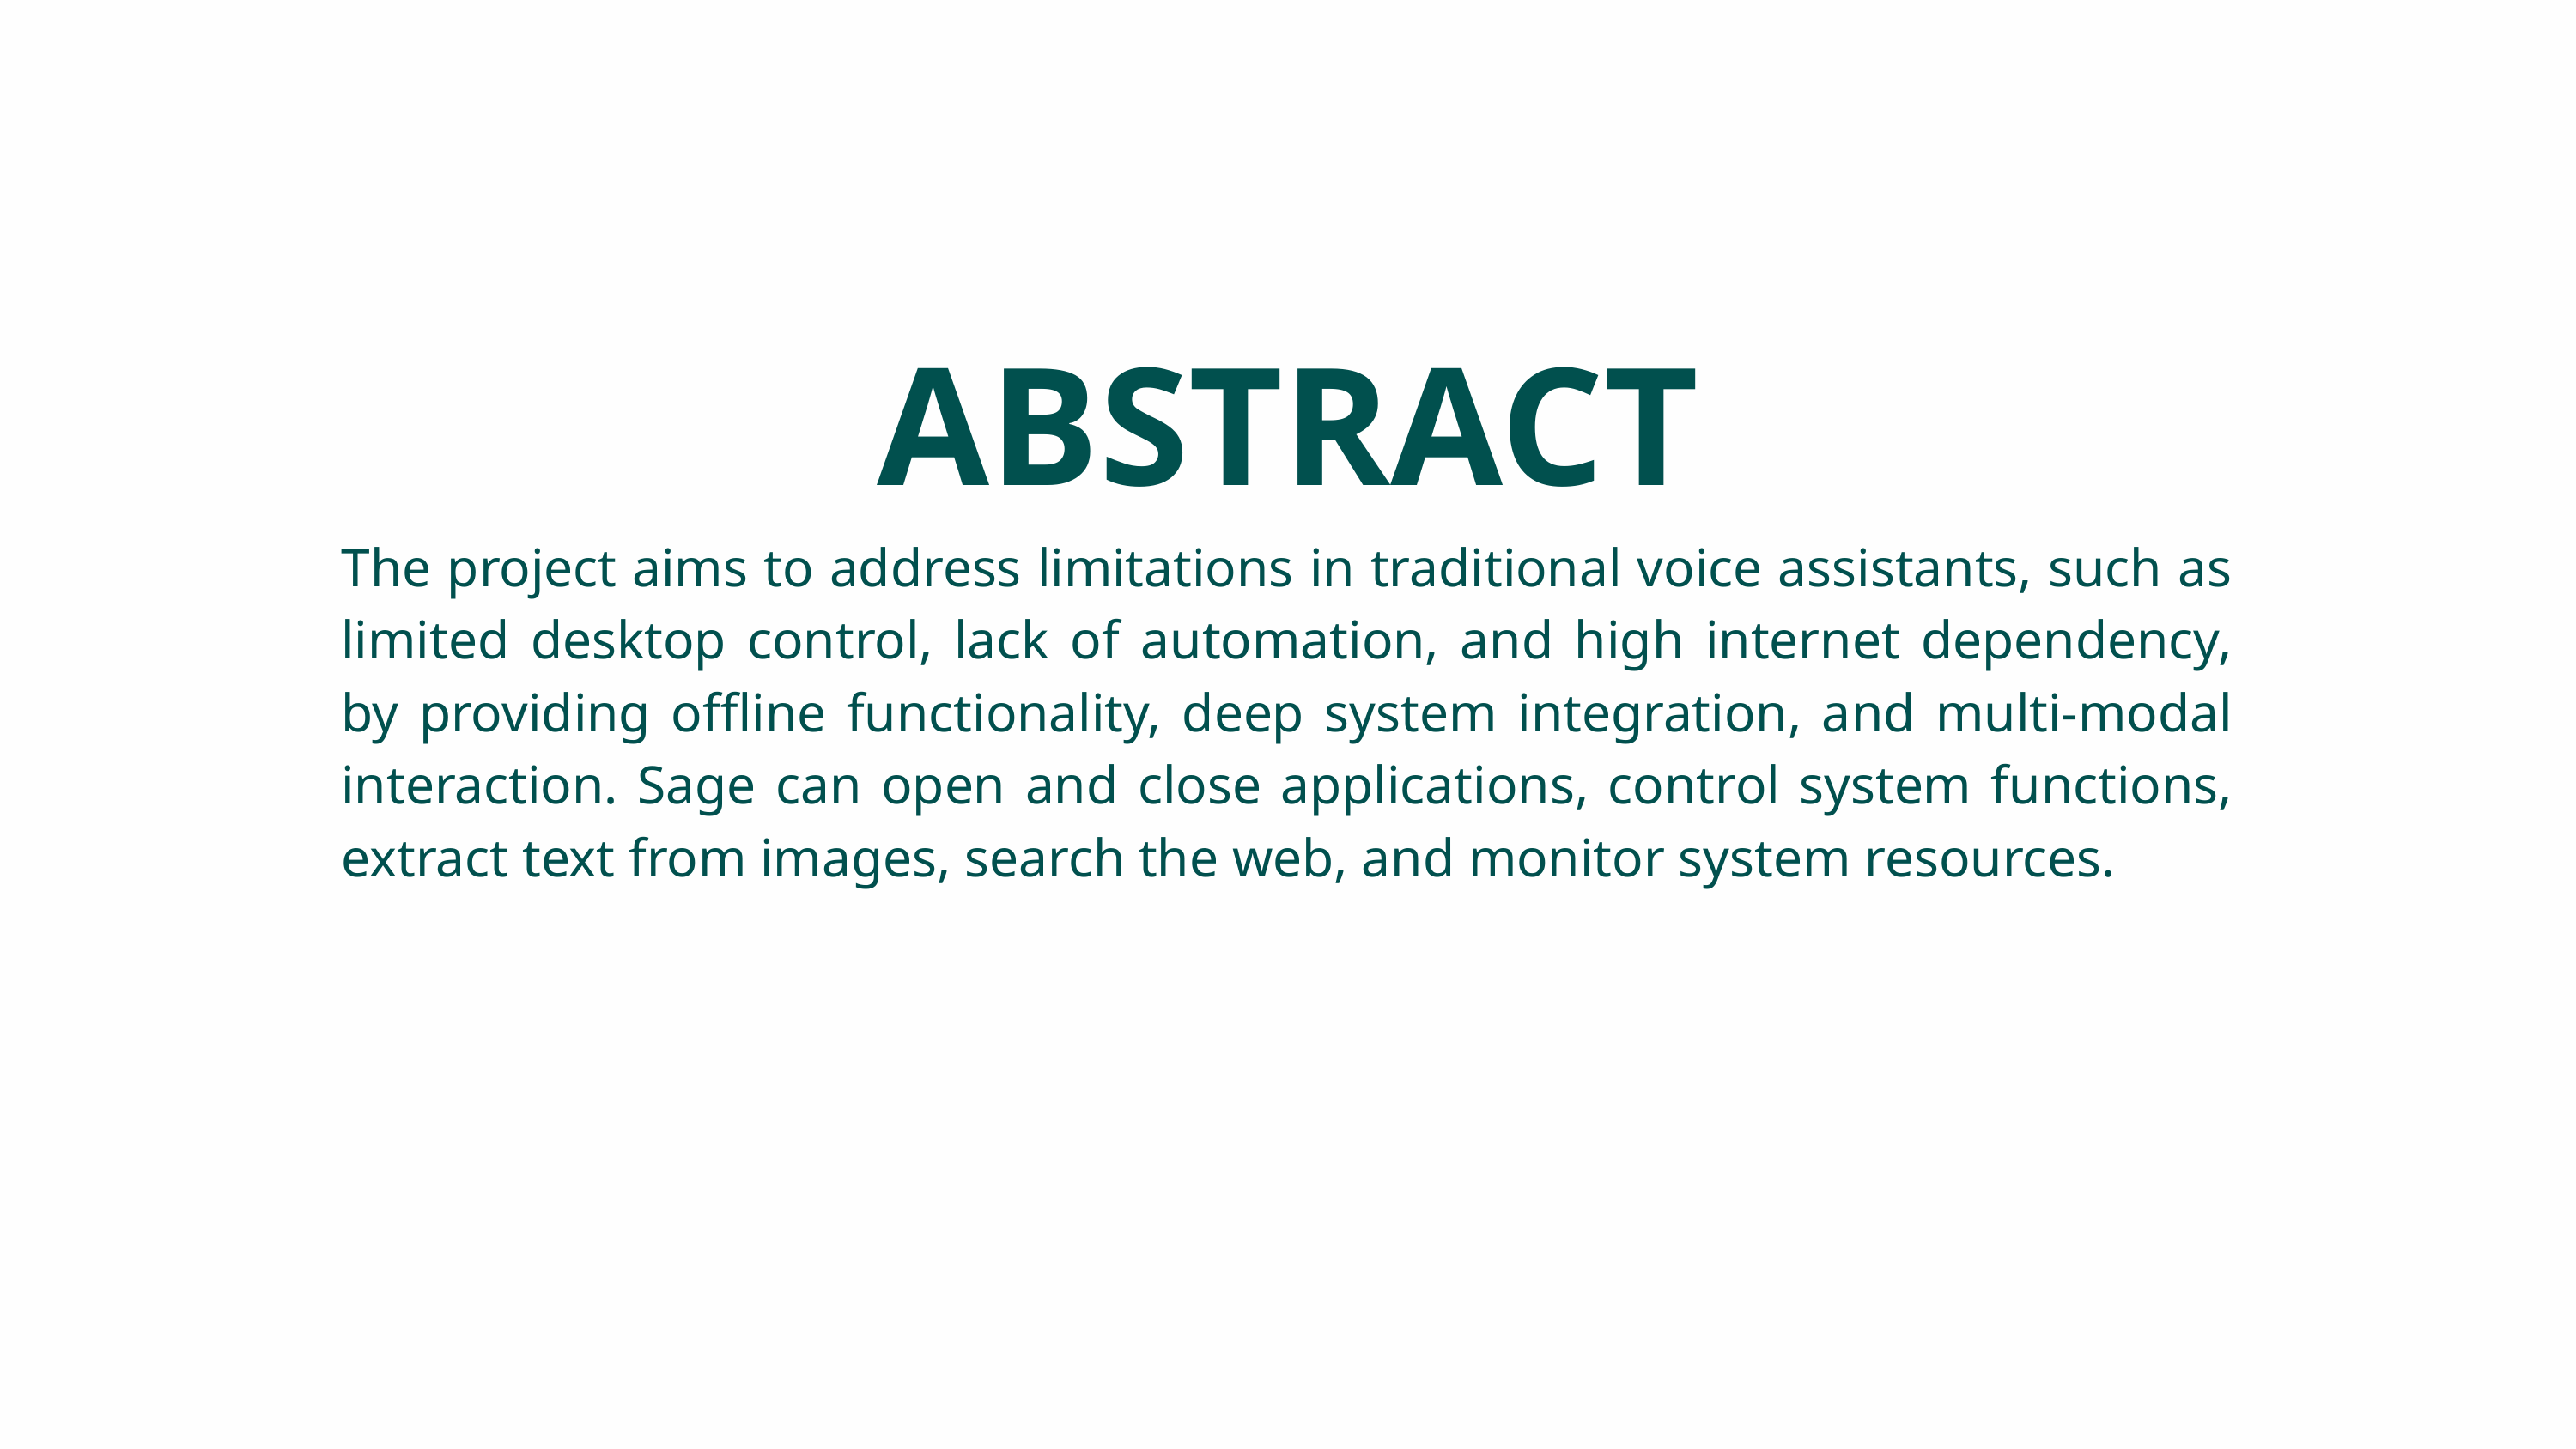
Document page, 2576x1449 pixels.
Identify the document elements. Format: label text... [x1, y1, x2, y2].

text_box The project aims to address limitations in traditional voice assistants, such as limited desktop control, lack of automation, and high internet dependency, by providing offline functionality, deep system integration, and multi-modal interaction. Sage can open and close applications, control system functions, extract text from images, search the web, and monitor system resources. [341, 524, 2235, 961]
text_box ABSTRACT [524, 380, 2052, 518]
